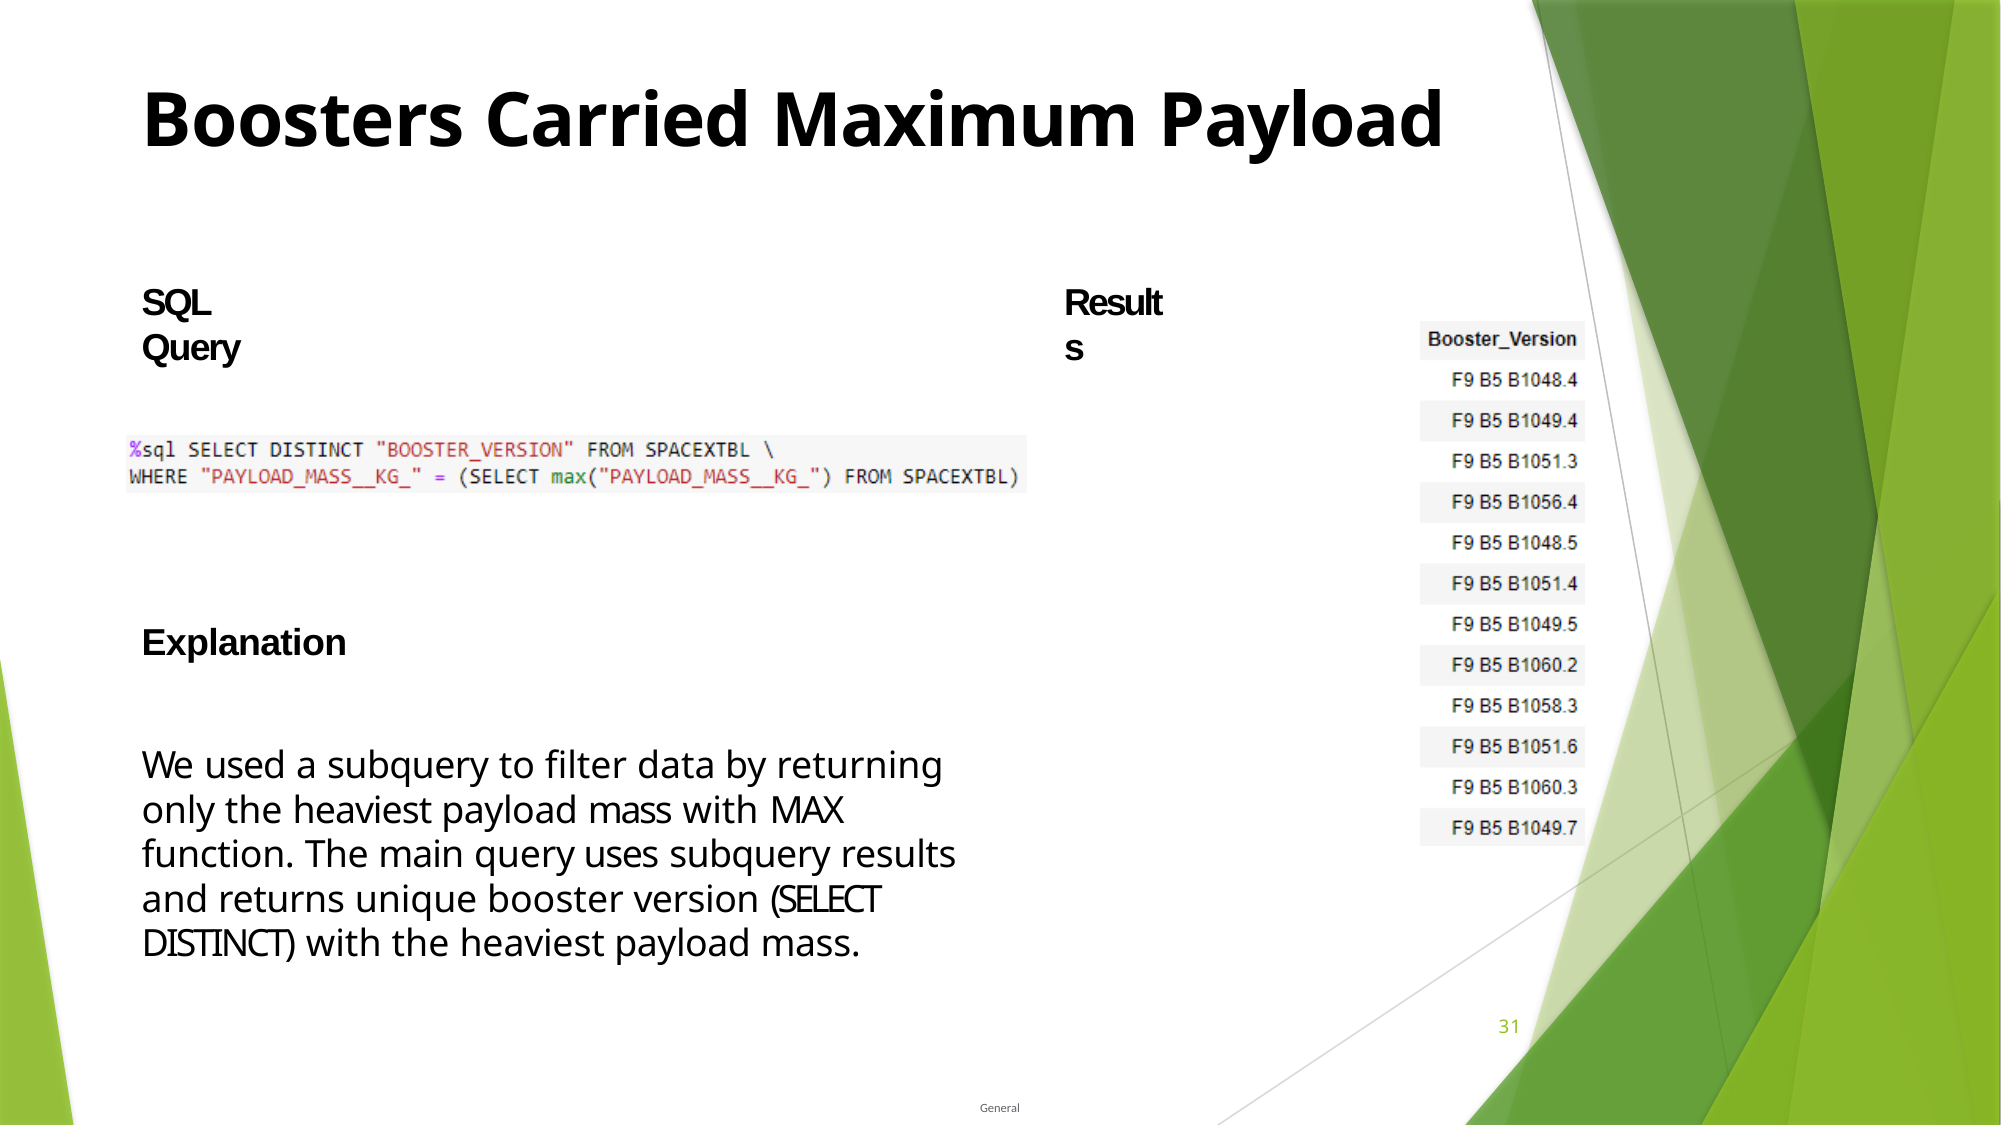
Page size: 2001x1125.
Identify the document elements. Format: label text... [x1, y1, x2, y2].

picture [1419, 321, 1585, 846]
picture [125, 435, 1027, 493]
text_box Results [1062, 276, 1180, 369]
slide_number 31 [1409, 694, 1522, 1125]
text_box Explanation We used a subquery to filter data by returning only the heaviest payload mass with MAX function. The main query uses subquery results and returns unique booster version (SELECT DISTINCT) with the heaviest payload mass. [139, 615, 997, 966]
title Boosters Carried Maximum Payload [139, 68, 1831, 260]
text_box SQL Query [139, 276, 318, 369]
